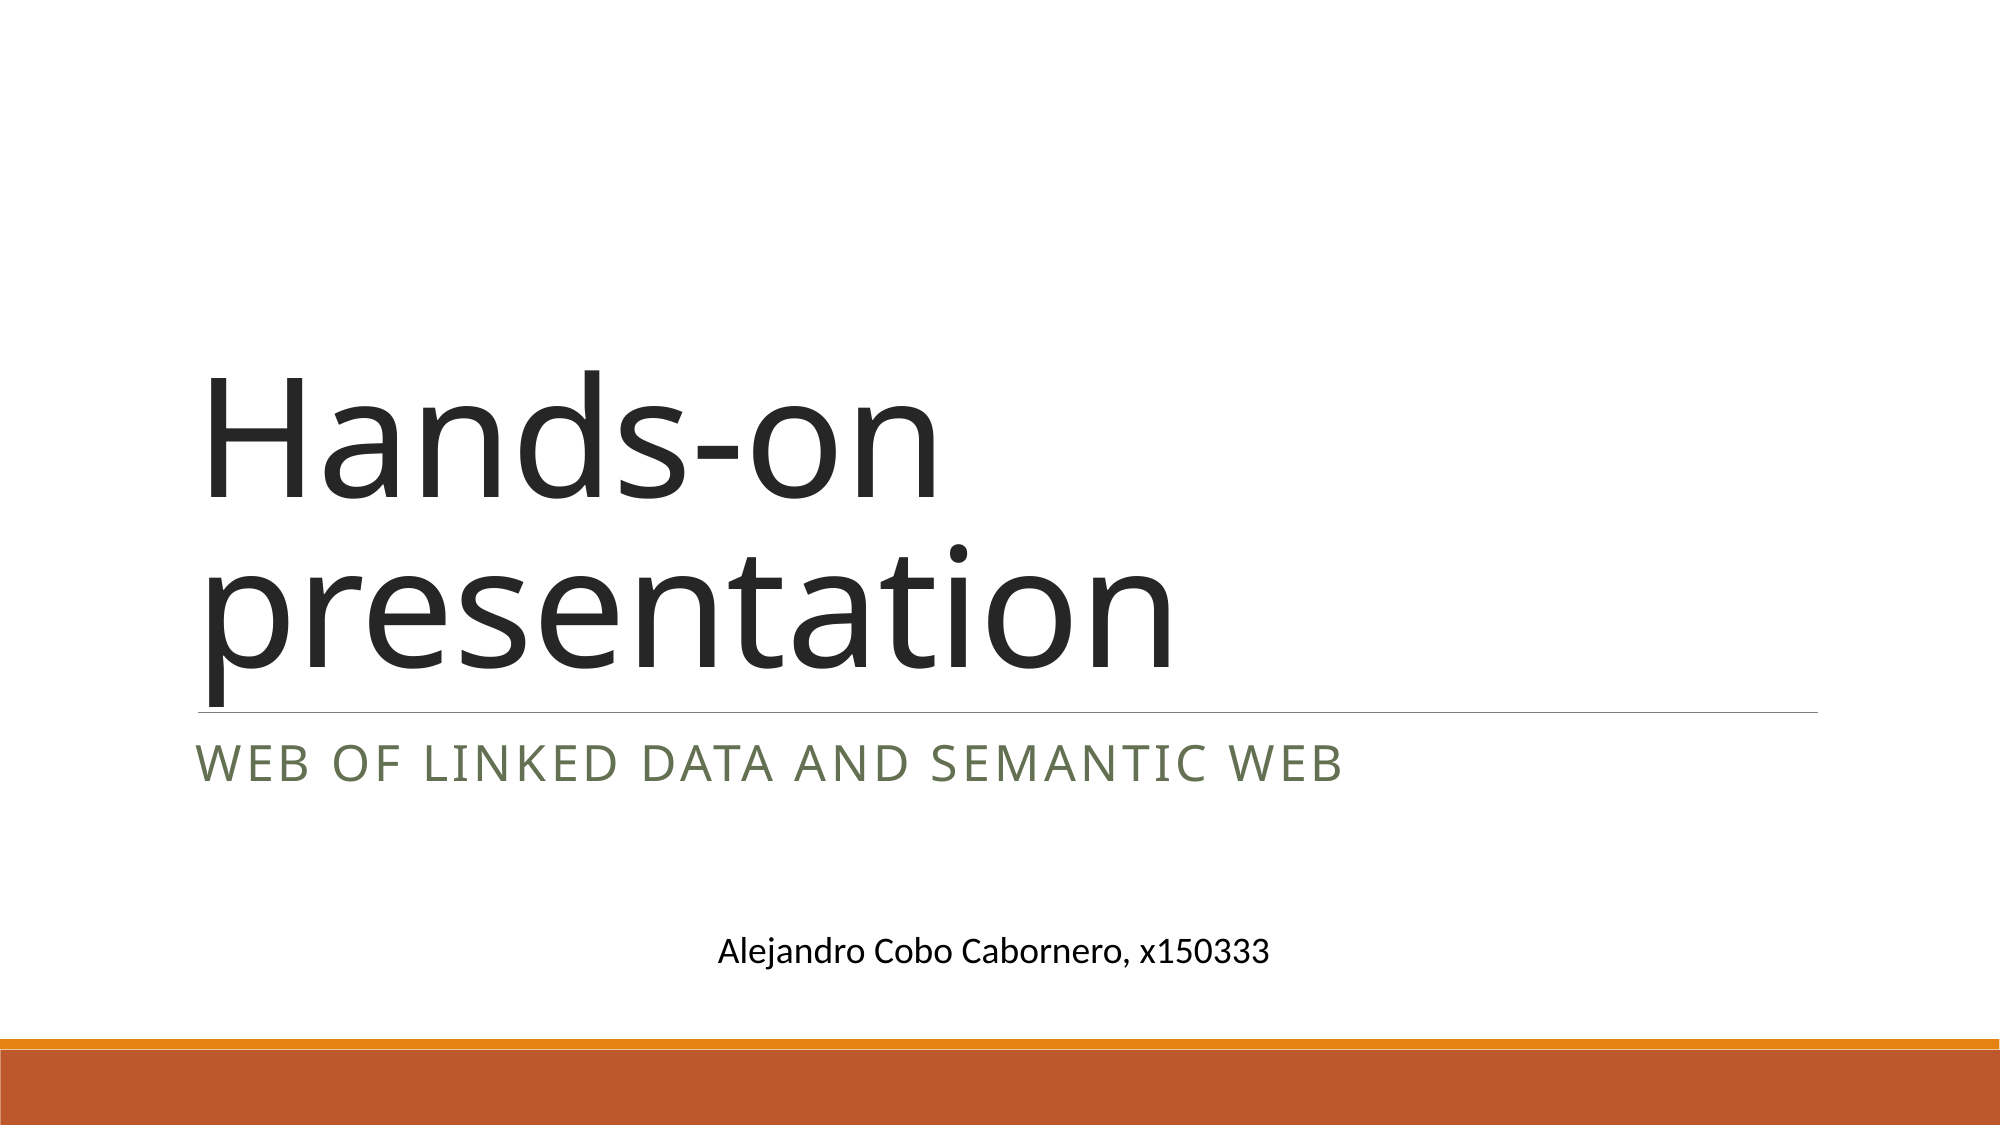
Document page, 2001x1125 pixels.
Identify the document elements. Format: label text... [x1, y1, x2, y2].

title Hands-on presentation [180, 124, 1830, 710]
text_box Alejandro Cobo Cabornero, x150333 [169, 918, 1820, 979]
subtitle Web of Linked Data and Semantic Web [180, 730, 1831, 919]
